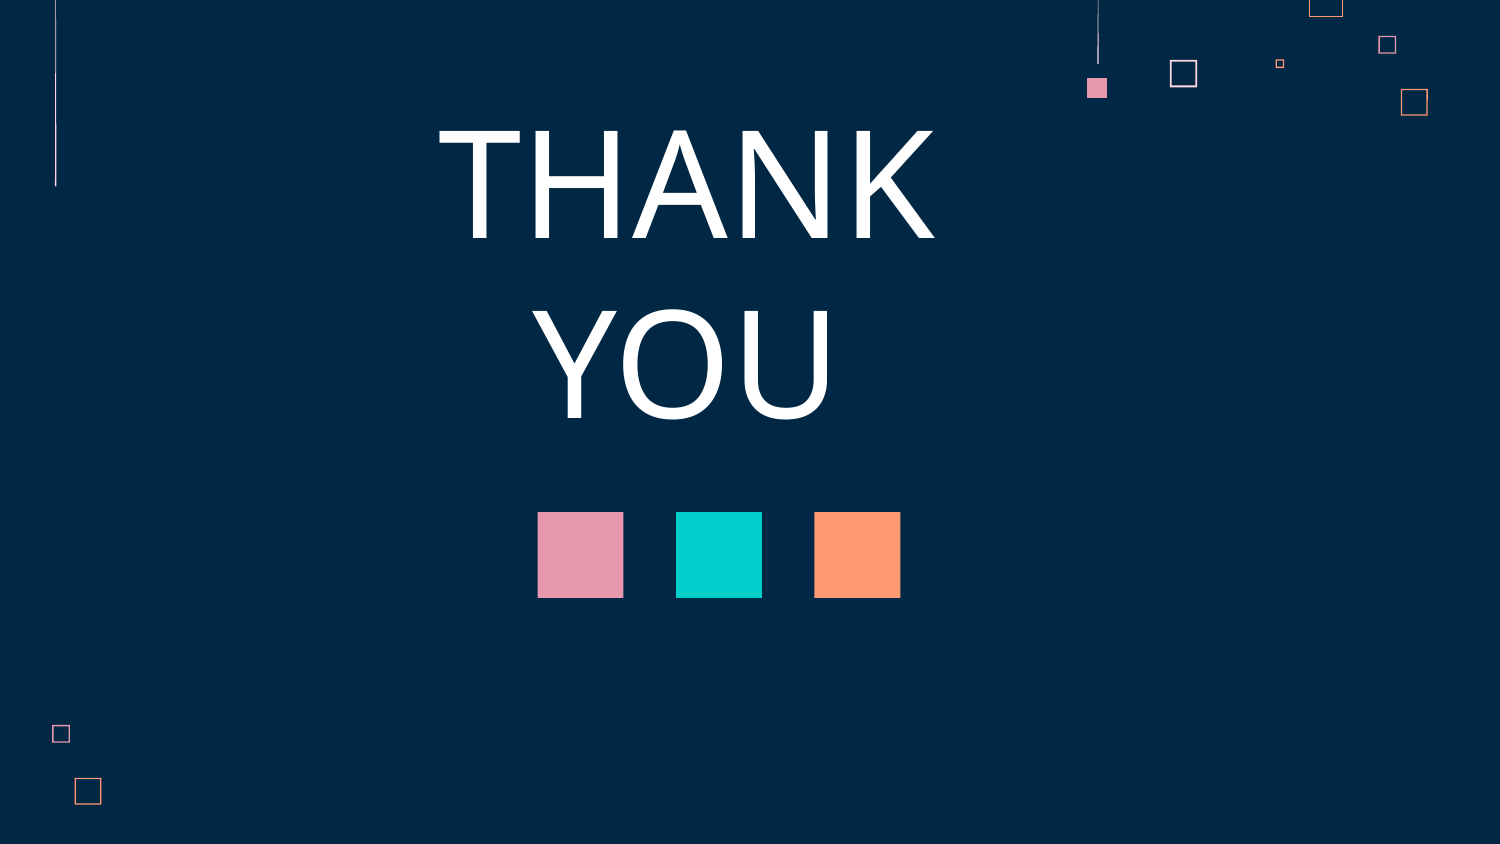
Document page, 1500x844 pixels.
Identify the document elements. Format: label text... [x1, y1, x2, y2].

text_box THANK YOU [308, 280, 1065, 464]
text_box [1308, 0, 1343, 17]
text_box [537, 512, 624, 598]
text_box [814, 512, 901, 598]
text_box [676, 512, 762, 598]
